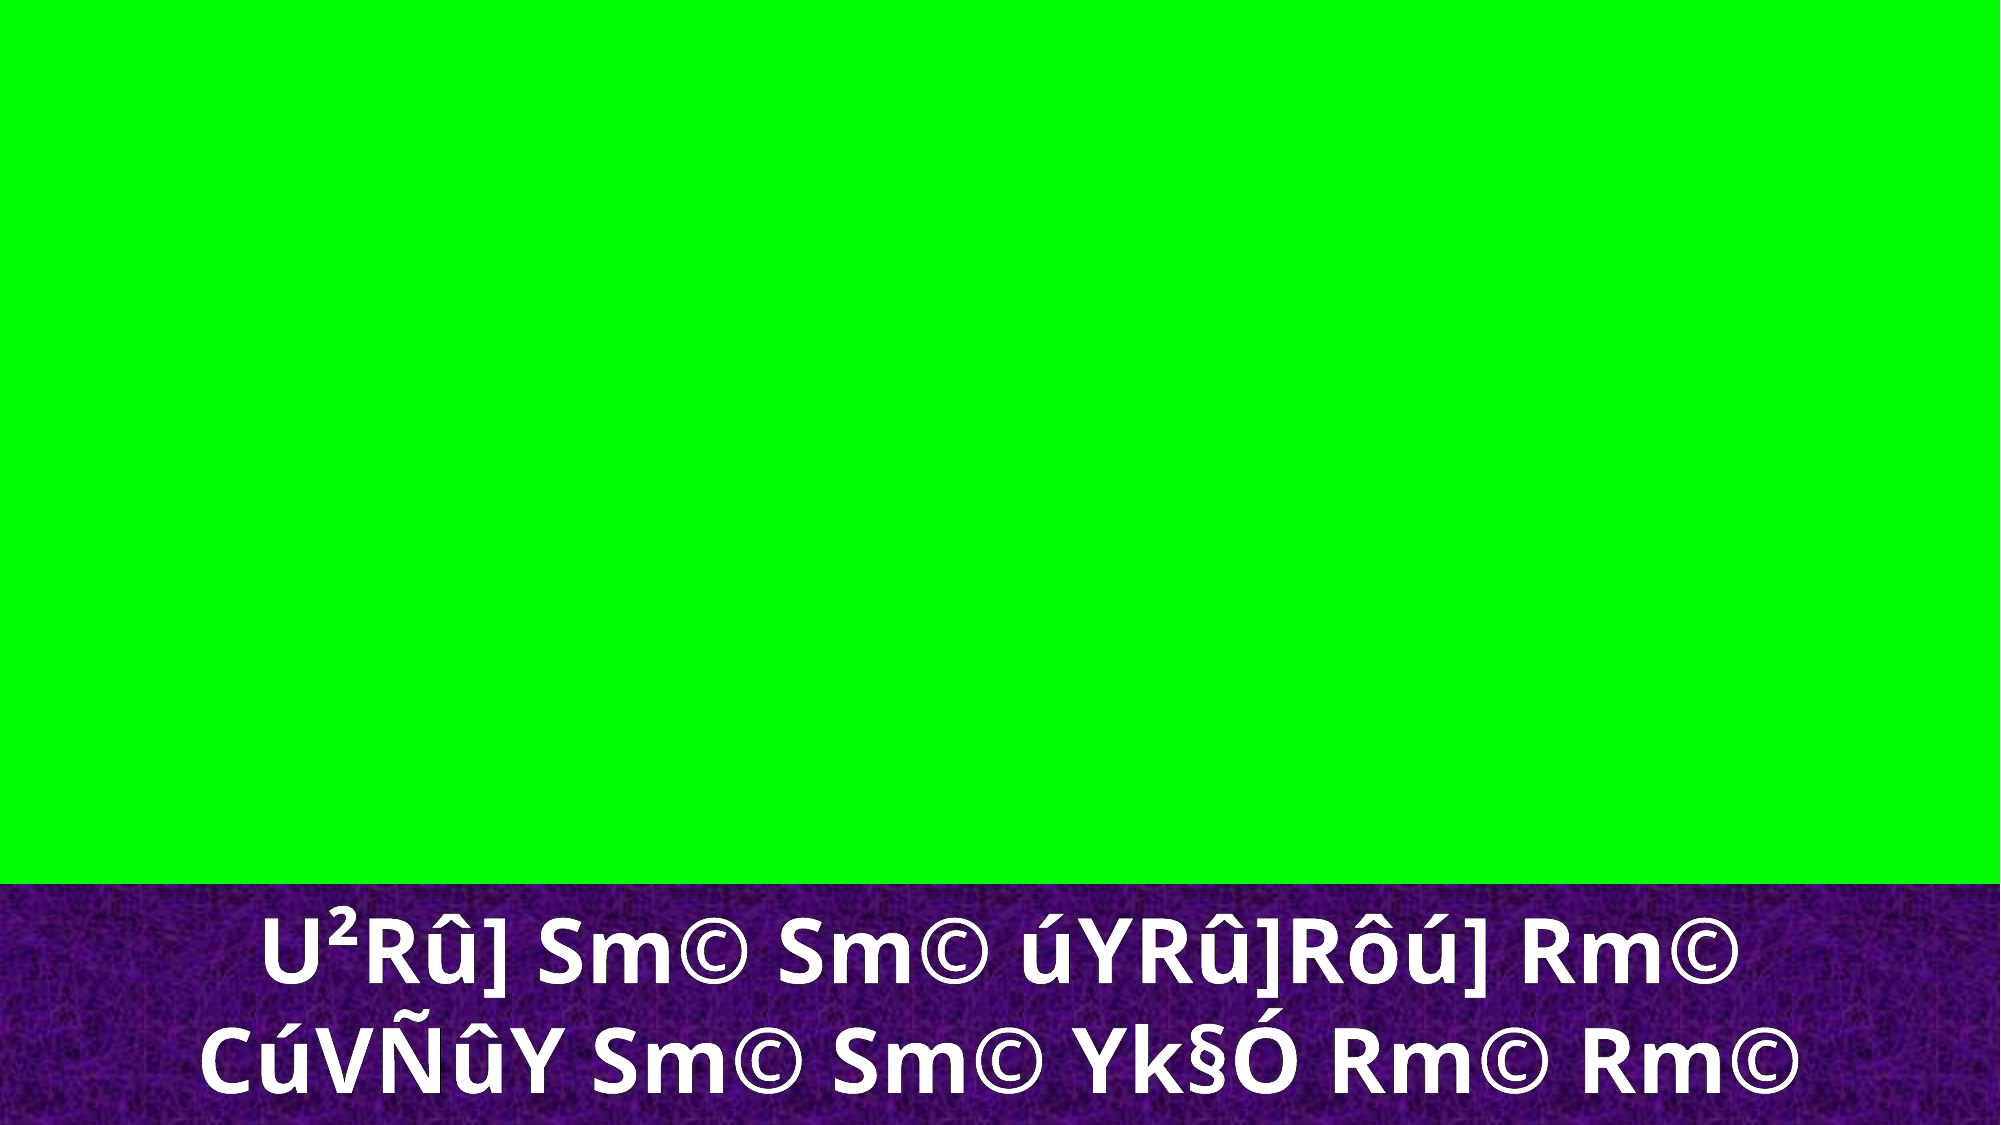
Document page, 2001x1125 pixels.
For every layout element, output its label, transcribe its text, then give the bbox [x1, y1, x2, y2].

text_box [0, 1120, 2000, 1125]
text_box U²Rû] Sm© Sm© úYRû]Rôú] Rm© CúVÑûY Sm© Sm© Yk§Ó Rm© Rm© [0, 884, 2000, 1120]
